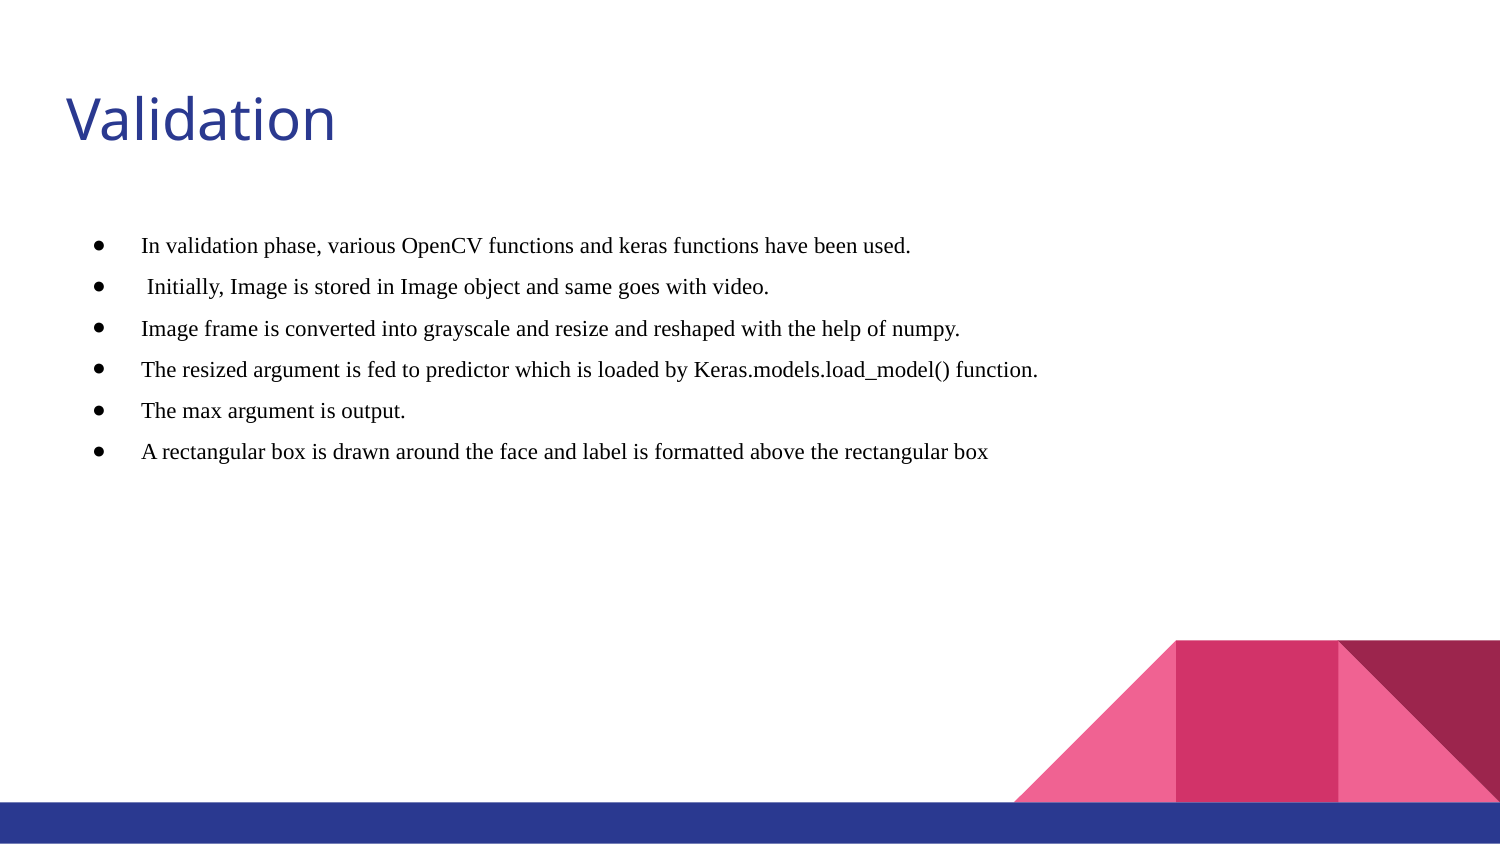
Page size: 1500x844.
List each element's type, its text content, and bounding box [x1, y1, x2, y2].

list In validation phase, various OpenCV functions and keras functions have been used. Initially, Image is stored in Image object and same goes with video. Image frame is converted into grayscale and resize and reshaped with the help of numpy. The resized argument is fed to predictor which is loaded by Keras.models.load_model() function. The max argument is output. A rectangular box is drawn around the face and label is formatted above the rectangular box [51, 201, 1449, 750]
title Validation [51, 67, 1449, 167]
